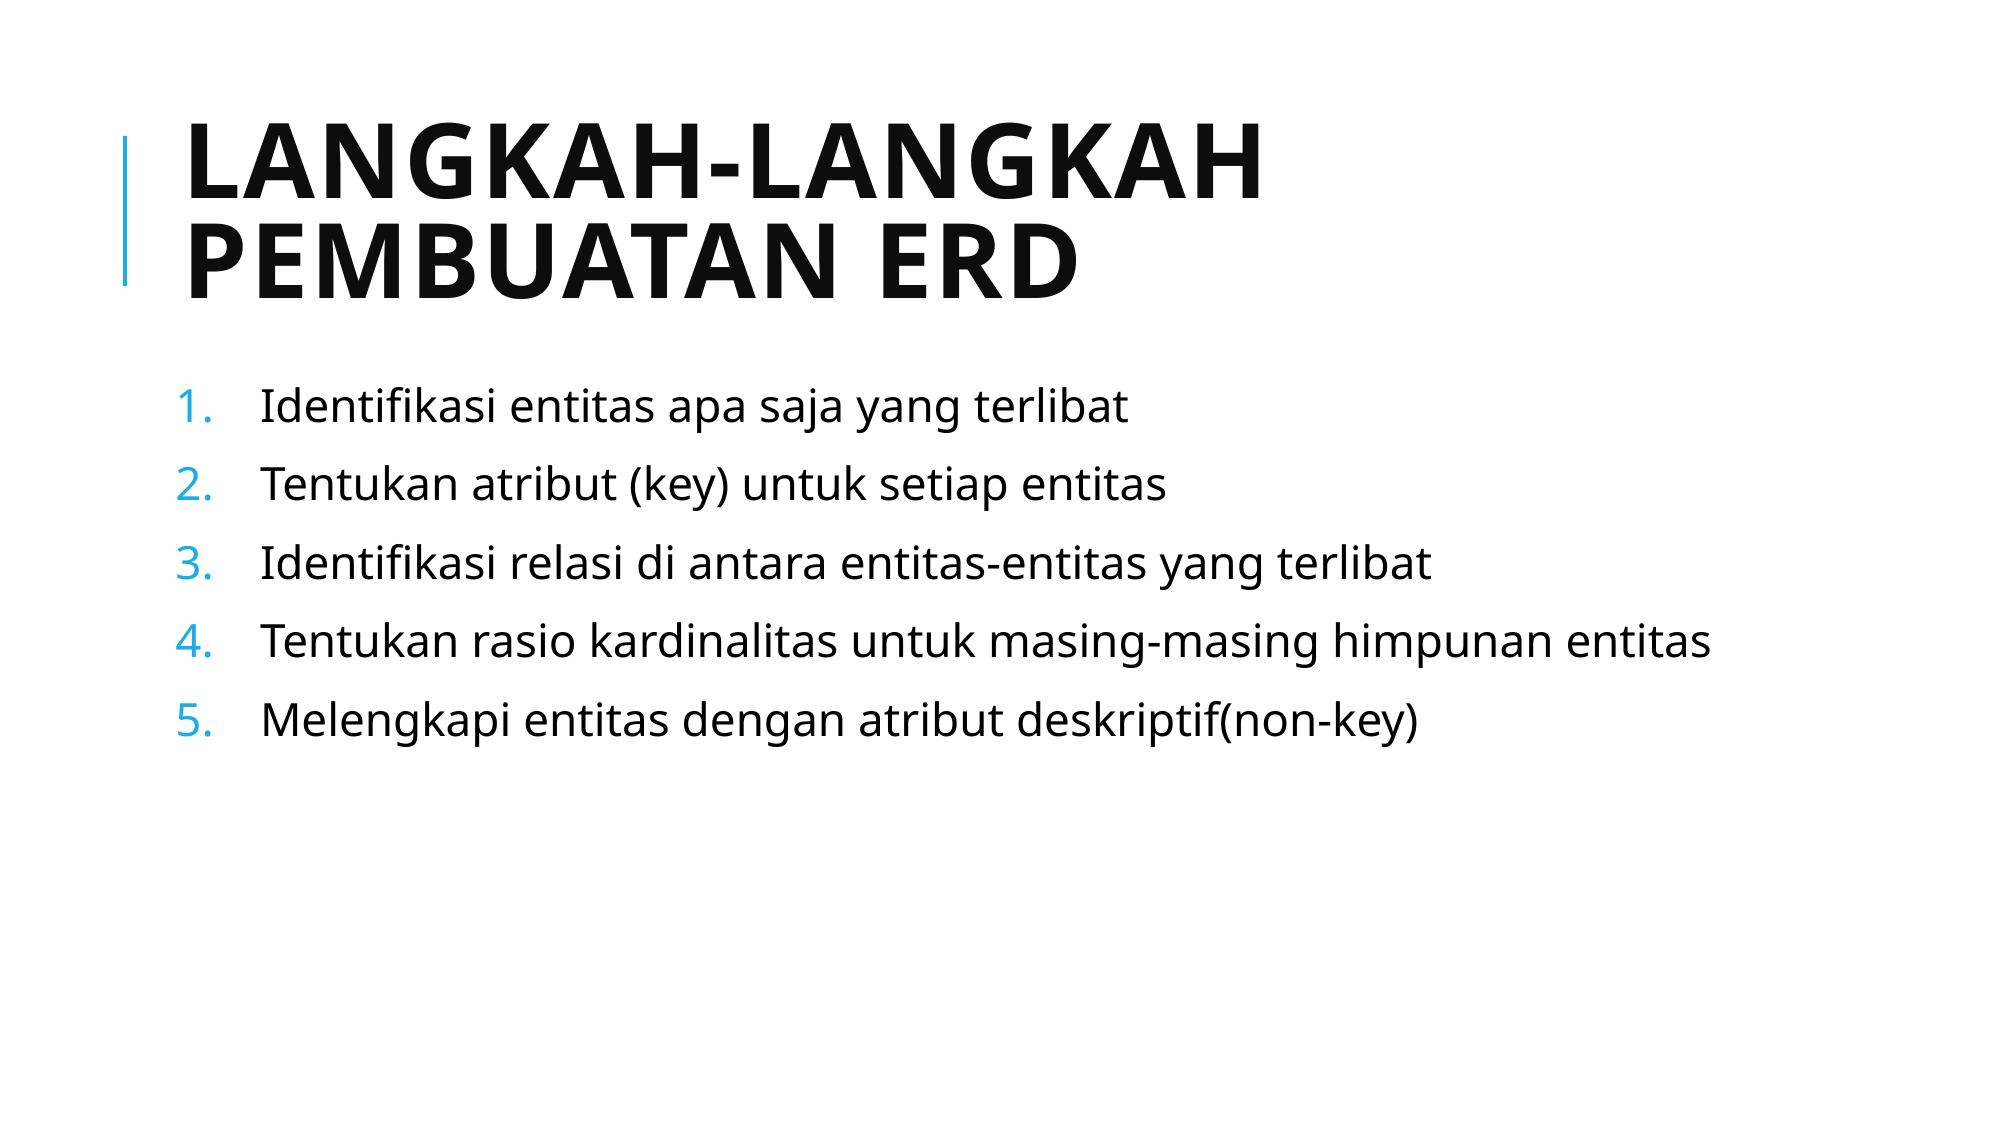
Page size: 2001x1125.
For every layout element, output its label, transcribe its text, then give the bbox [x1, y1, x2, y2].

title Langkah-langkah pembuatan ERD [168, 96, 1763, 342]
list Identifikasi entitas apa saja yang terlibat Tentukan atribut (key) untuk setiap entitas Identifikasi relasi di antara entitas-entitas yang terlibat Tentukan rasio kardinalitas untuk masing-masing himpunan entitas Melengkapi entitas dengan atribut deskriptif(non-key) [168, 375, 1763, 1035]
